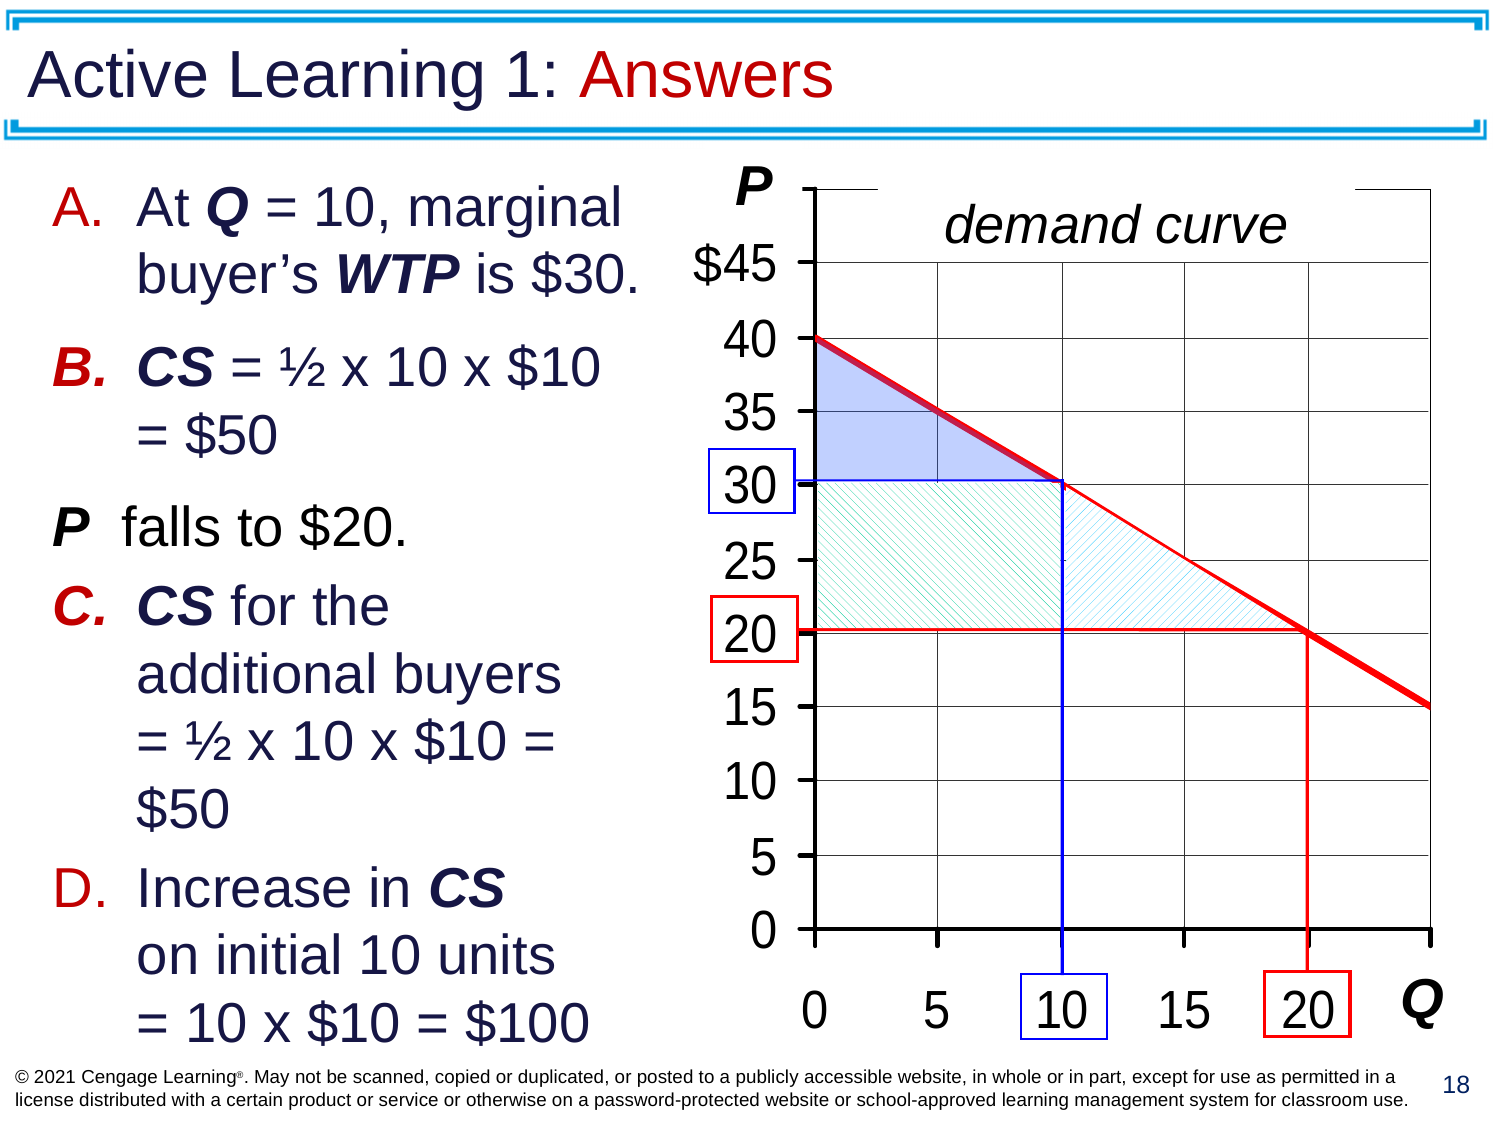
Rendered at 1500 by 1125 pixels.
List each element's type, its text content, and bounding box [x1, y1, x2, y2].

slide_number 18 [1412, 1060, 1500, 1125]
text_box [1112, 596, 1351, 1037]
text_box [678, 117, 1476, 1069]
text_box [708, 448, 1107, 1040]
picture [1, 113, 678, 148]
title Active Learning 1: Answers [12, 16, 1475, 125]
list At Q = 10, marginal buyer’s WTP is $30. CS = ½ x 10 x $10 = $50 P falls to $20. CS for the additional buyers = ½ x 10 x $10 = $50 Increase in CS on initial 10 units = 10 x $10 = $100 [37, 162, 673, 1040]
picture [1475, 113, 1492, 148]
picture [0, 1, 1494, 38]
